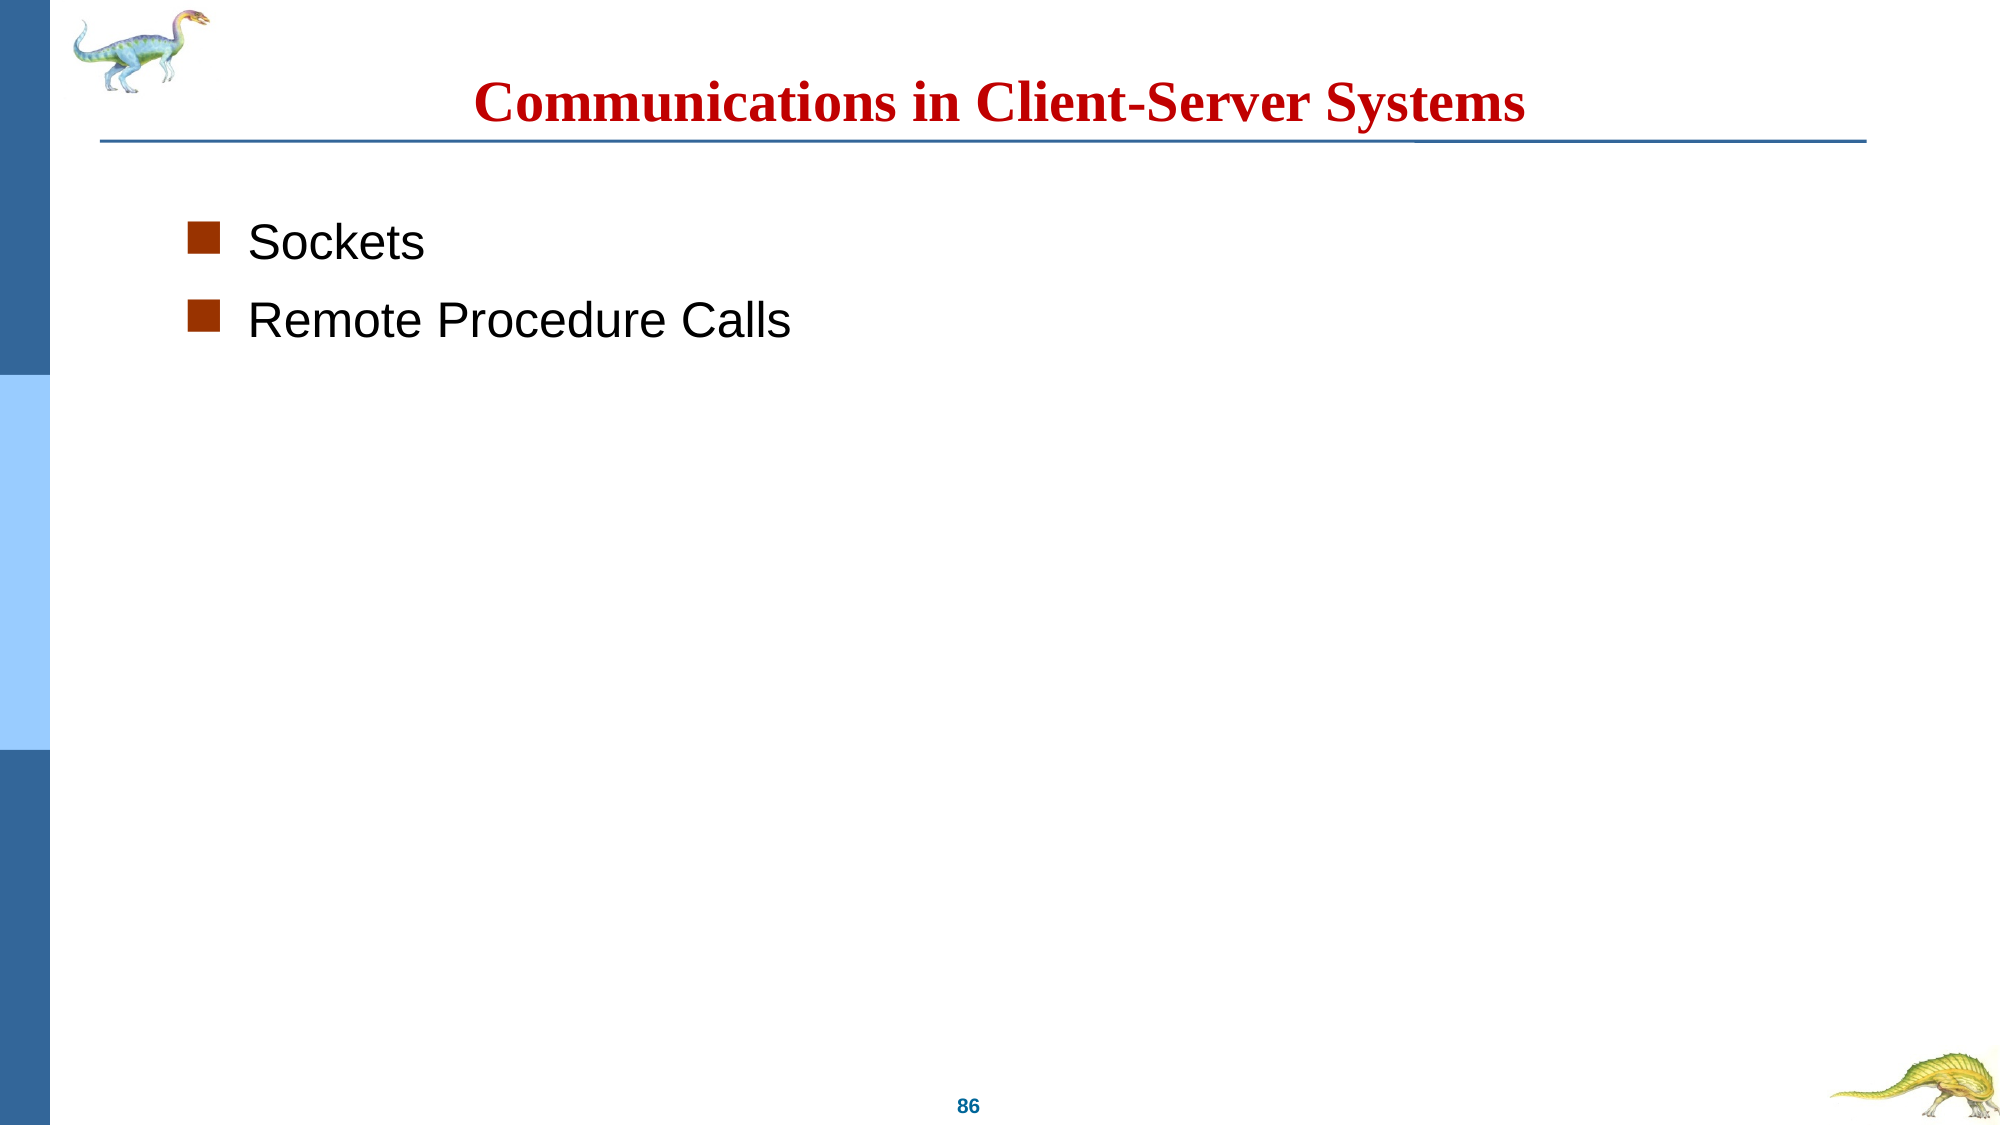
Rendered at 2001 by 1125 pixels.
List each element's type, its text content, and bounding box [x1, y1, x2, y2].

picture [62, 0, 225, 102]
picture [1827, 1045, 2000, 1125]
list Sockets Remote Procedure Calls [176, 202, 1900, 946]
title Communications in Client-Server Systems [99, 45, 1900, 141]
